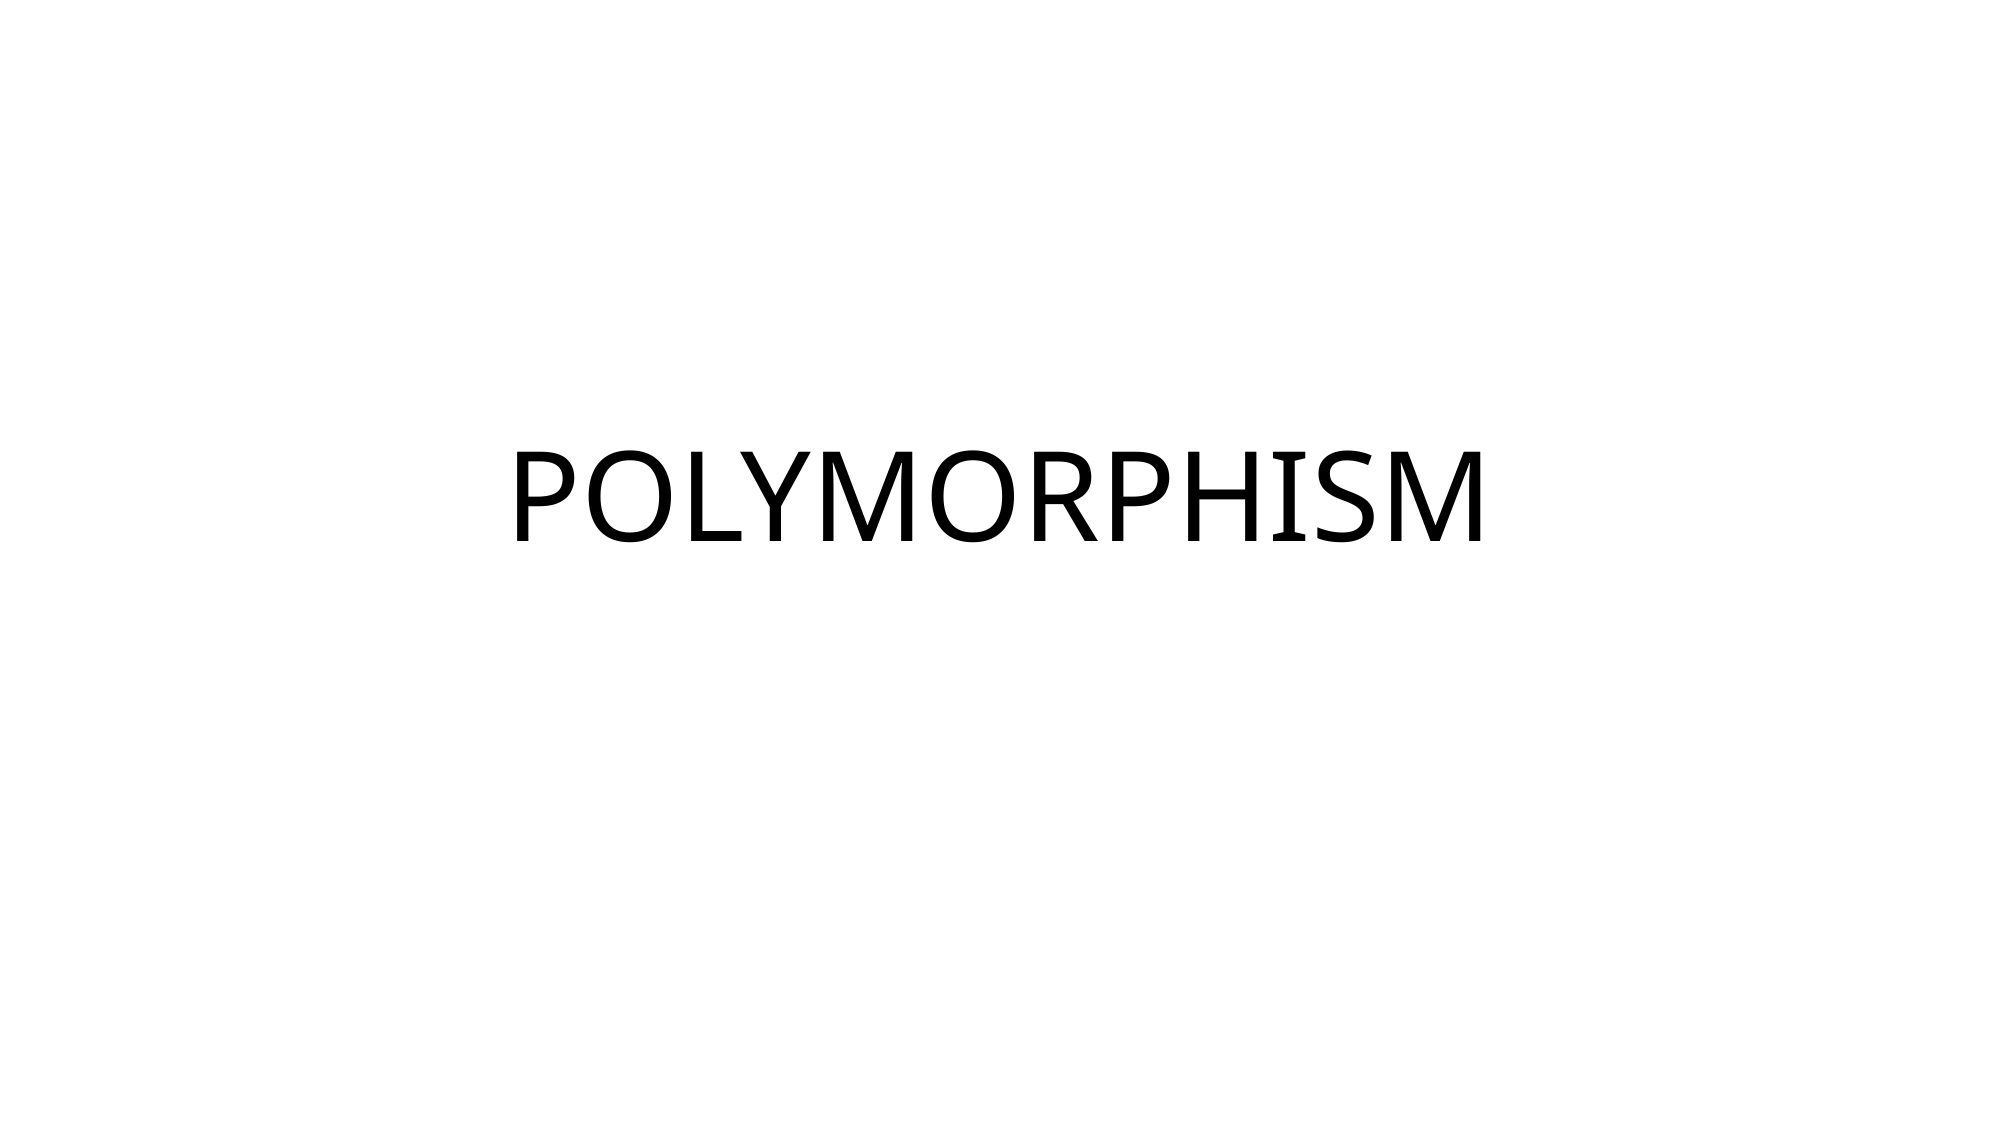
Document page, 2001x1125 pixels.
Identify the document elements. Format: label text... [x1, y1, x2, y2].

title POLYMORPHISM [249, 184, 1750, 576]
